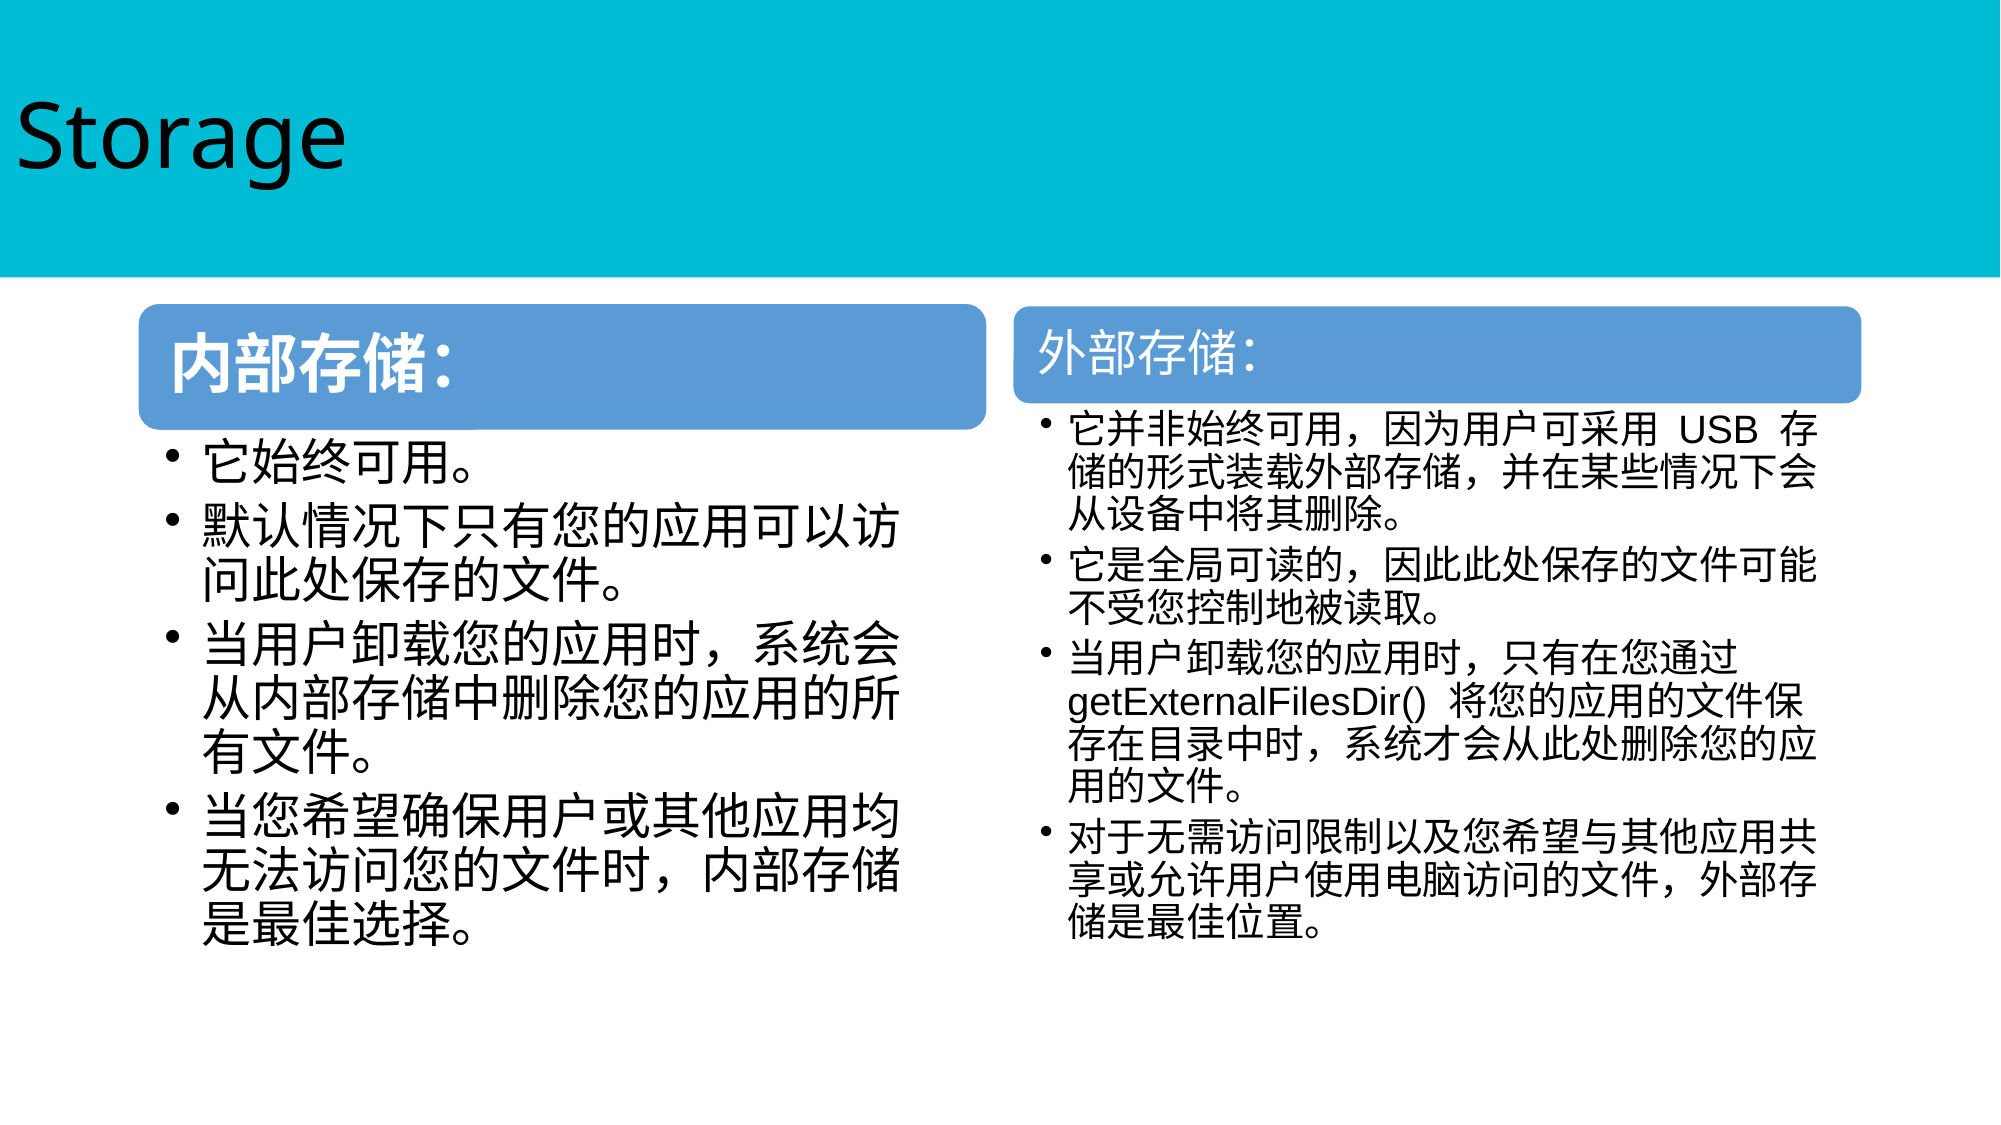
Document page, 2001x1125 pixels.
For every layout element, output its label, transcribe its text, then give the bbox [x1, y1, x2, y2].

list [137, 299, 988, 1014]
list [1012, 299, 1863, 1014]
title Storage [0, 0, 2000, 278]
